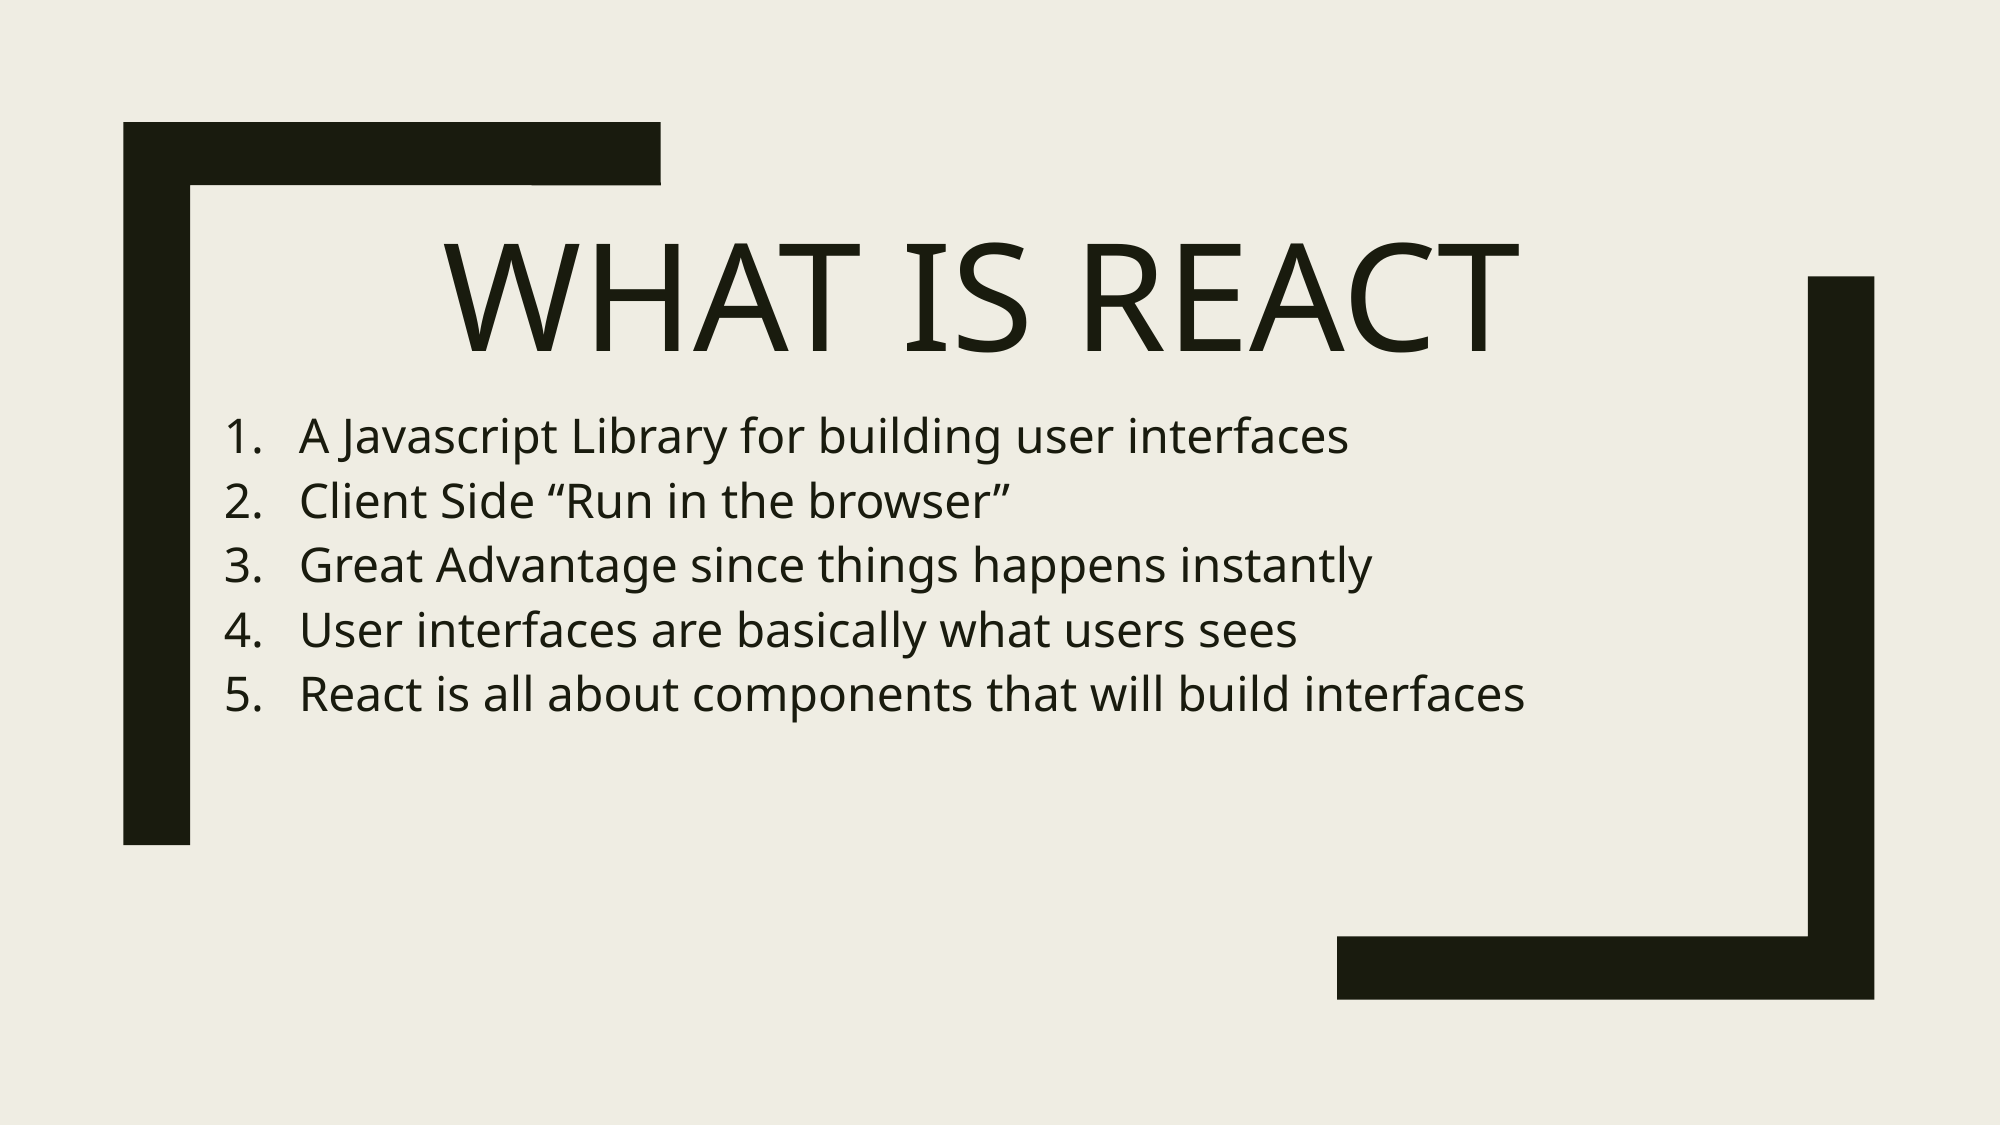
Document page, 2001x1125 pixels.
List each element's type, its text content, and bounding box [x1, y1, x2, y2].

subtitle A Javascript Library for building user interfaces Client Side “Run in the browser” Great Advantage since things happens instantly User interfaces are basically what users sees React is all about components that will build interfaces [208, 391, 1800, 912]
title What is React [314, 212, 1650, 391]
